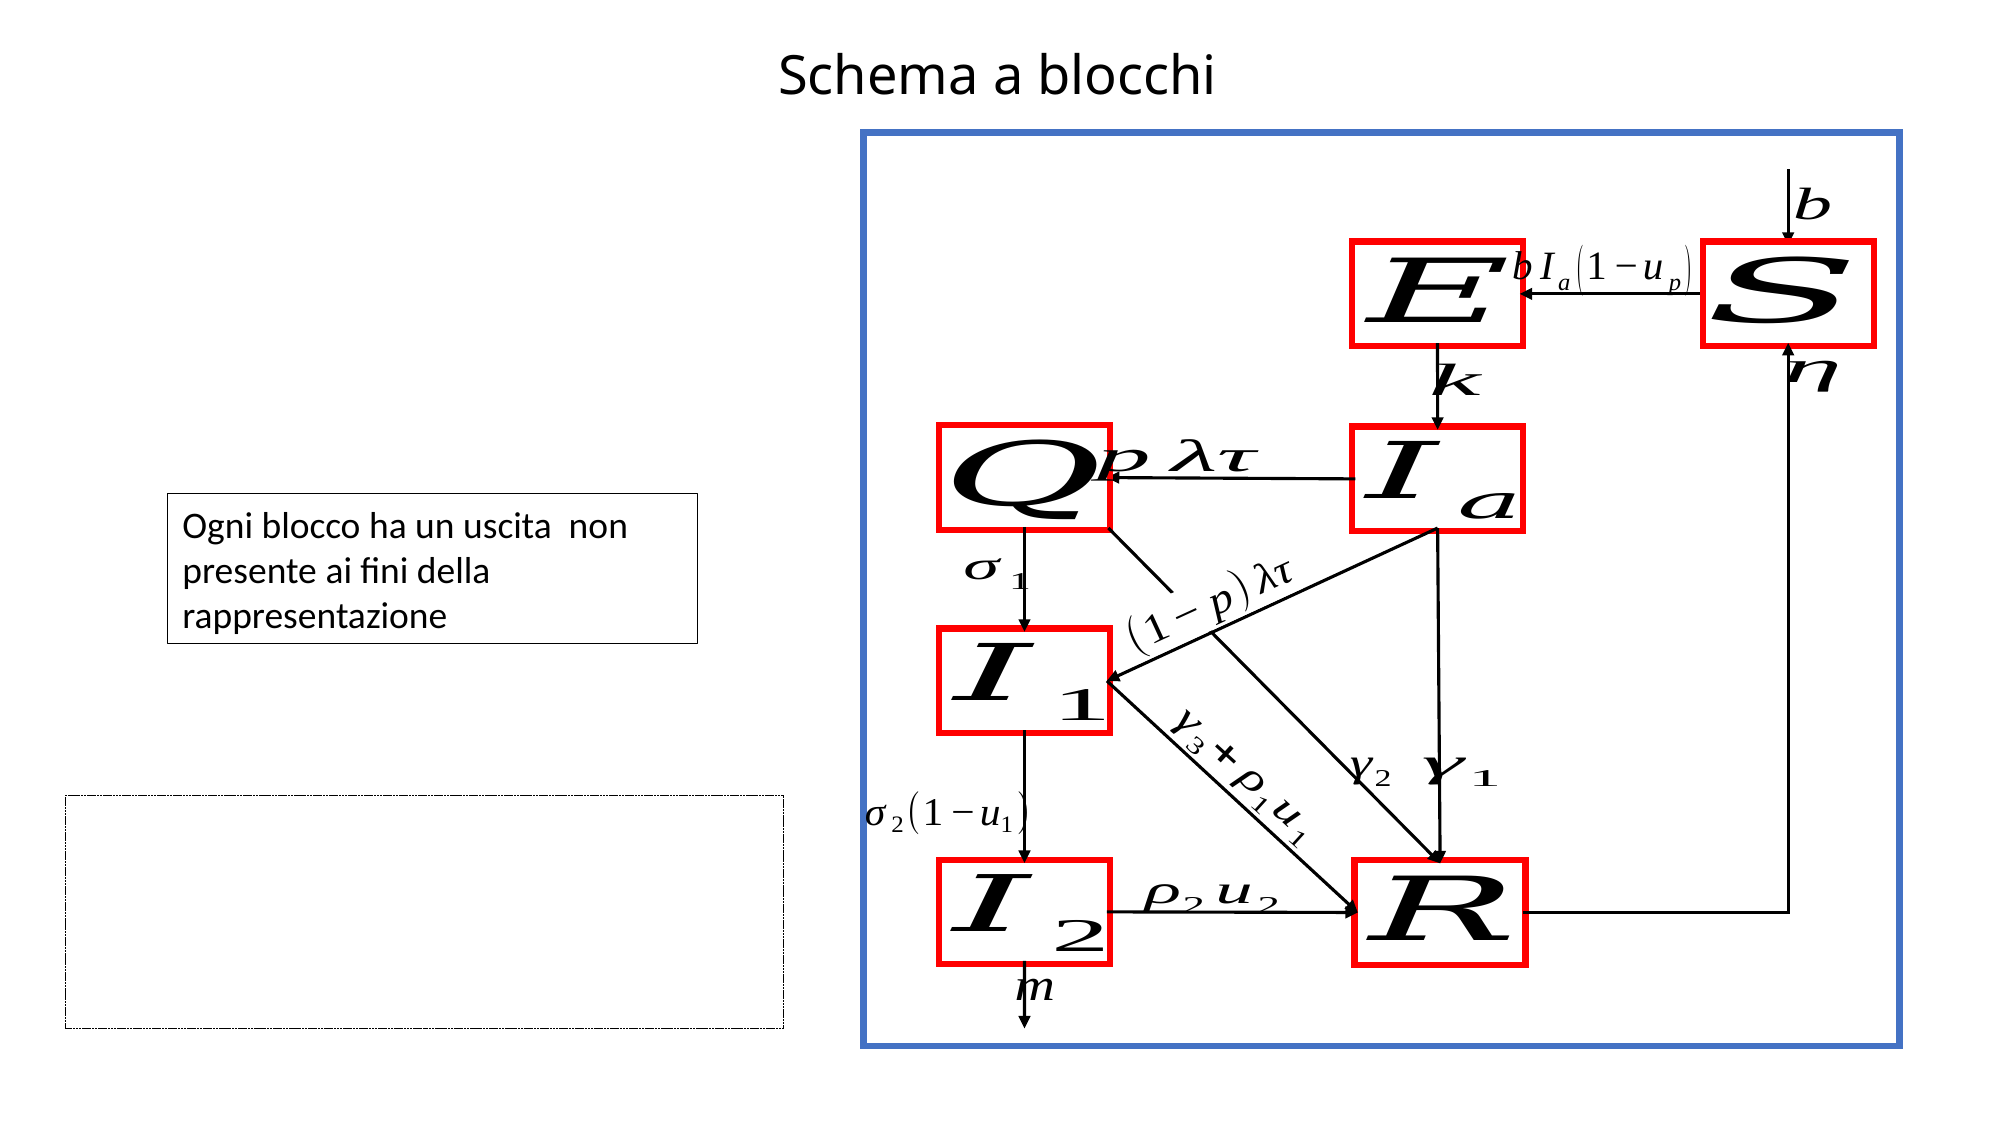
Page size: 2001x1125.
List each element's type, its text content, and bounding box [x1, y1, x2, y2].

text_box Schema a blocchi [487, 33, 1509, 113]
text_box [862, 131, 1900, 1047]
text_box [1108, 528, 1441, 864]
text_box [1106, 681, 1358, 911]
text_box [1522, 342, 1789, 913]
